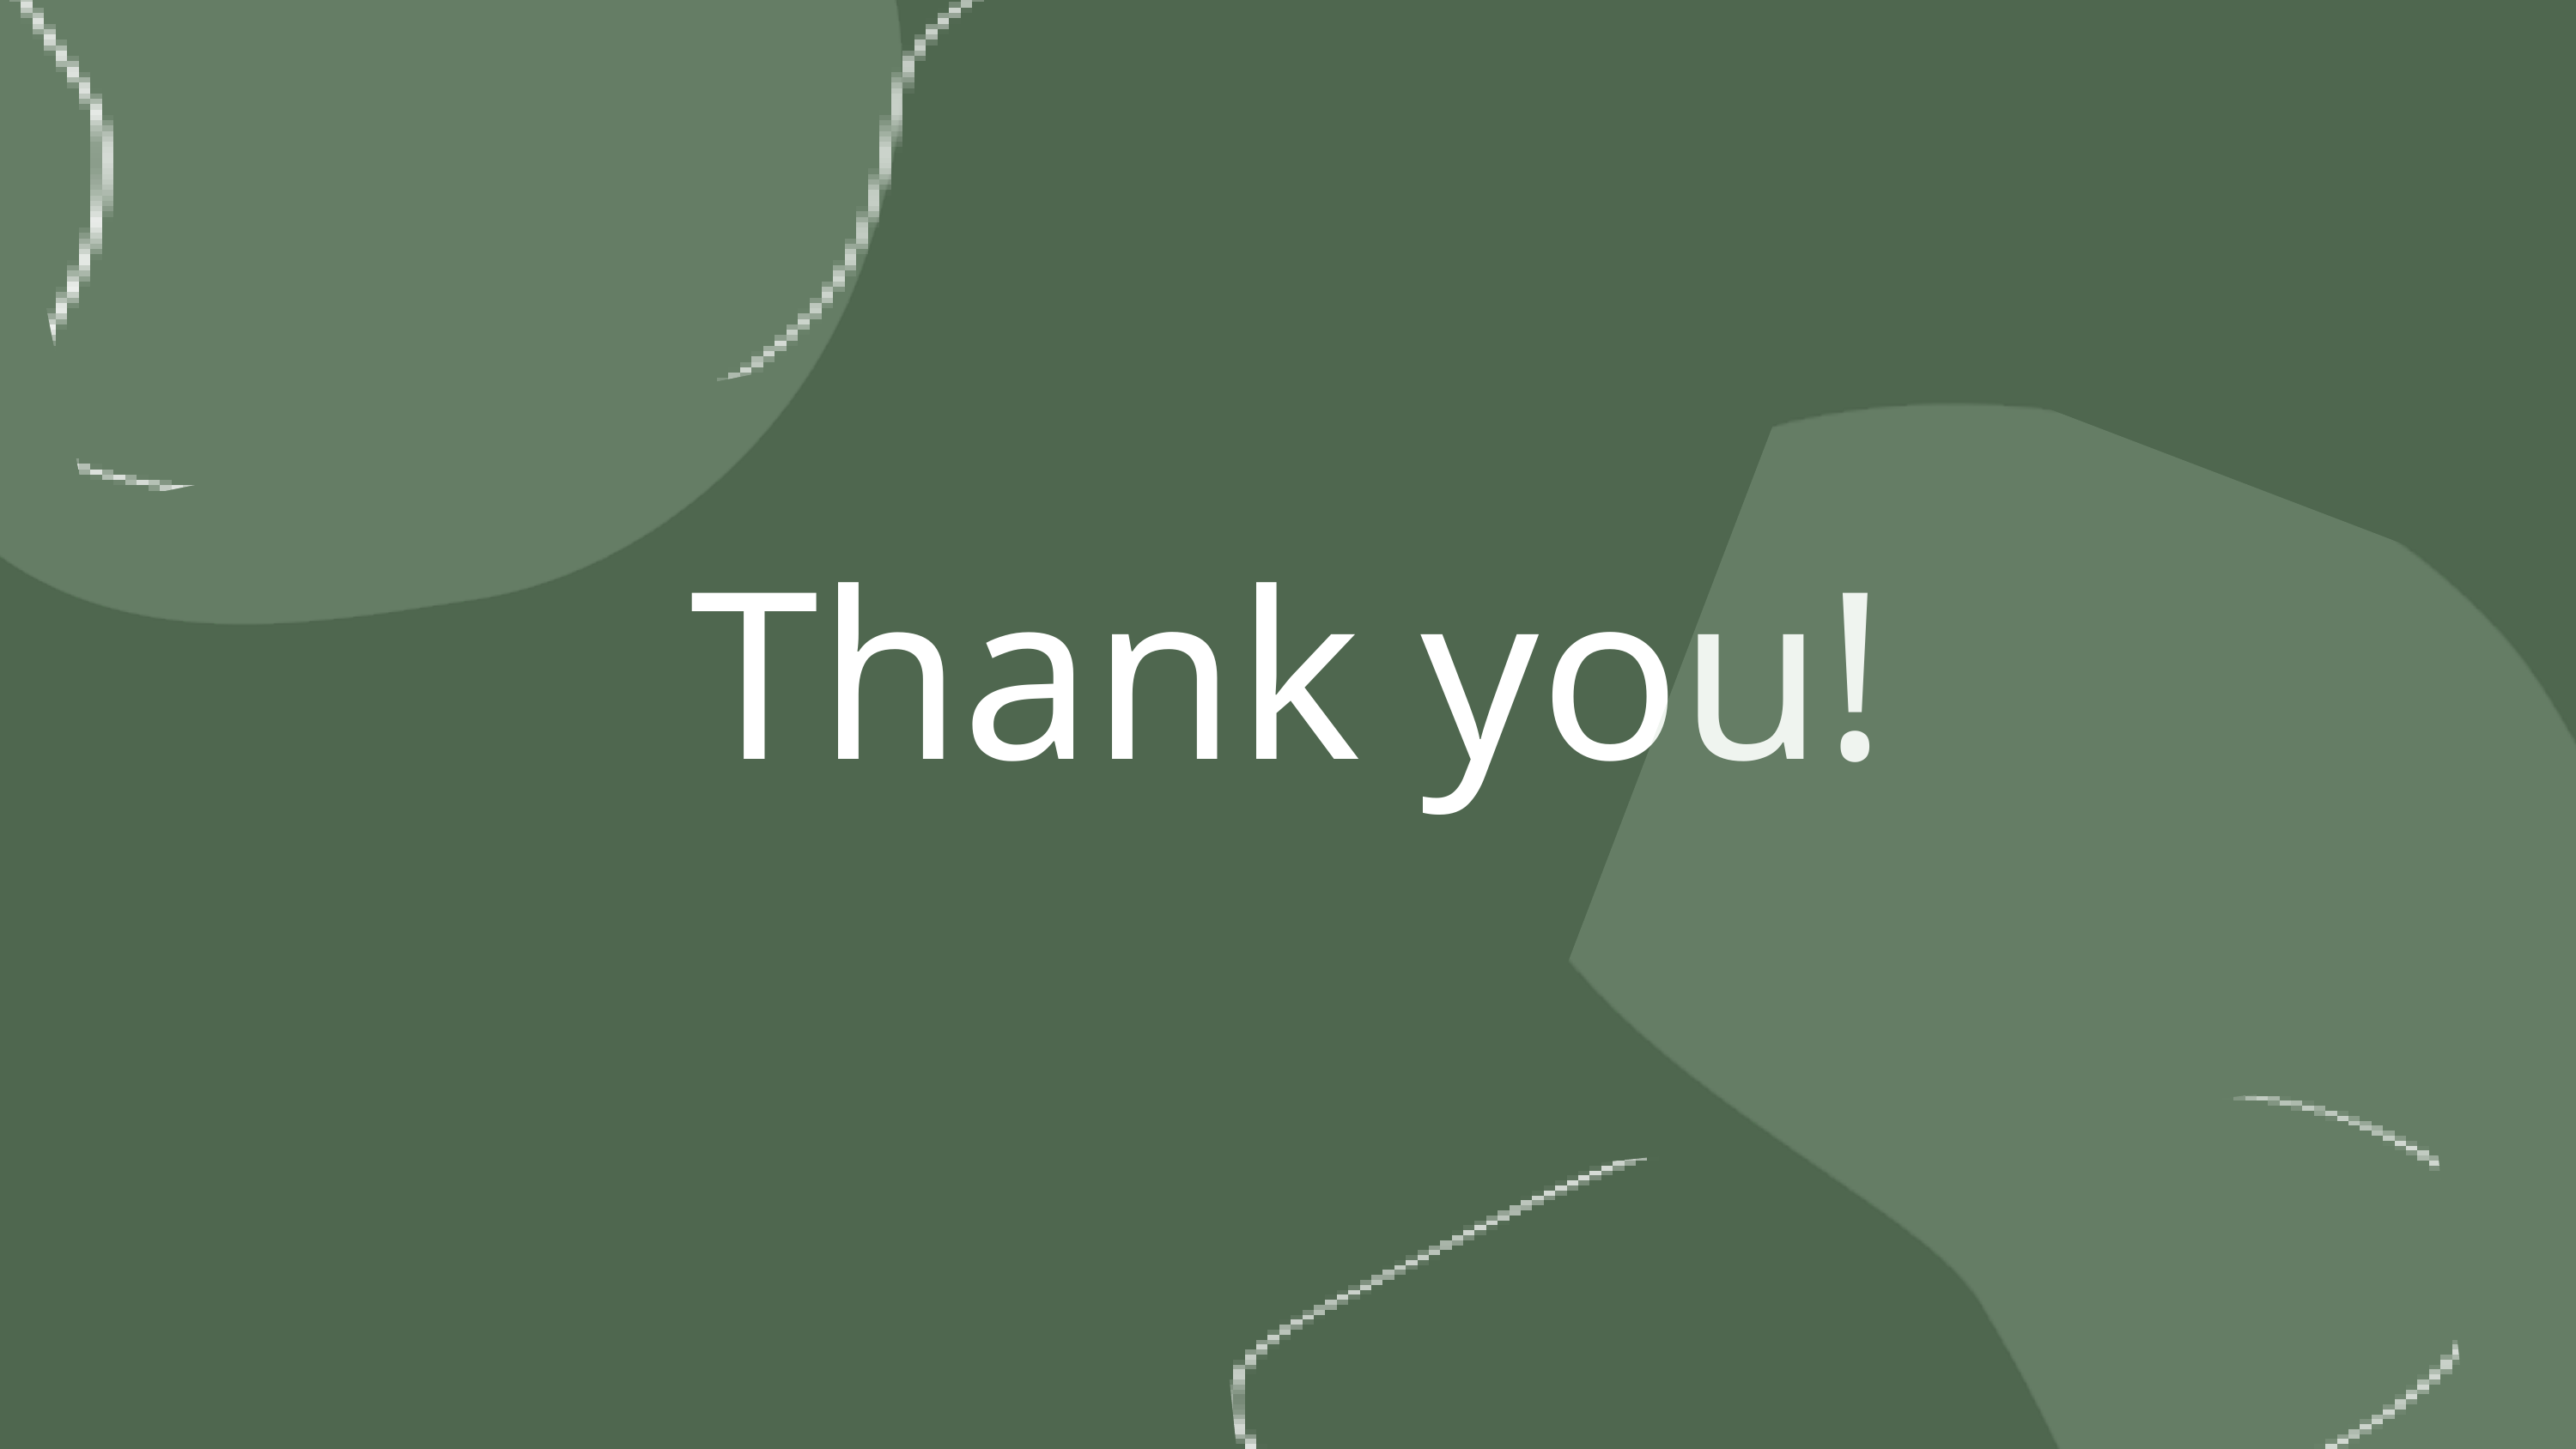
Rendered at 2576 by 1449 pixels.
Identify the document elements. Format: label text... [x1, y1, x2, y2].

text_box [0, 80, 927, 673]
text_box [1211, 1076, 2470, 1449]
text_box Thank you! [442, 549, 1725, 806]
text_box [0, 0, 1251, 507]
text_box [1487, 318, 2576, 1449]
